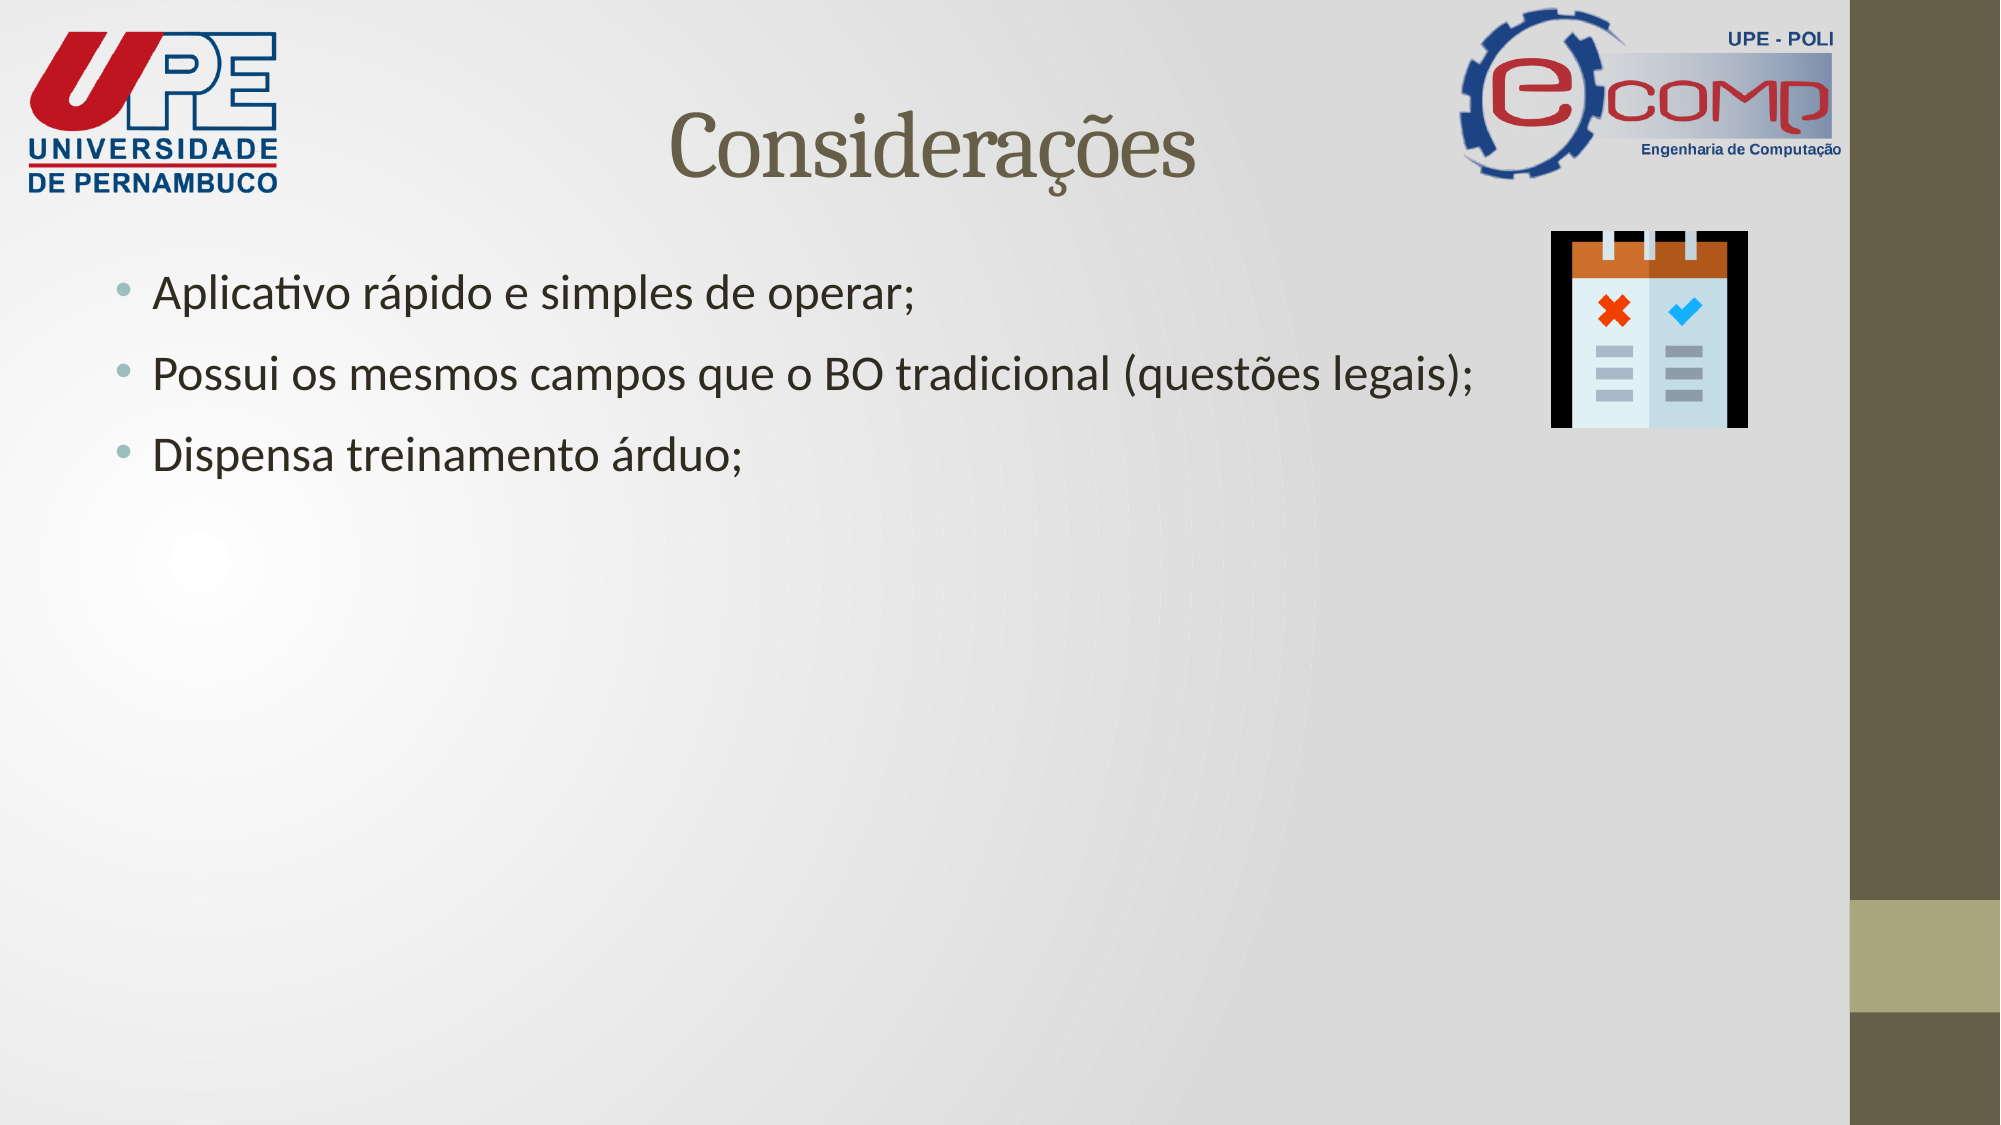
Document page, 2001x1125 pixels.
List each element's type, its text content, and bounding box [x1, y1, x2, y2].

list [1551, 231, 1749, 429]
title Considerações [99, 45, 1767, 233]
picture [1458, 0, 1842, 189]
list Aplicativo rápido e simples de operar; Possui os mesmos campos que o BO tradicional (questões legais); Dispensa treinamento árduo; [99, 251, 1650, 1005]
picture [16, 15, 289, 209]
